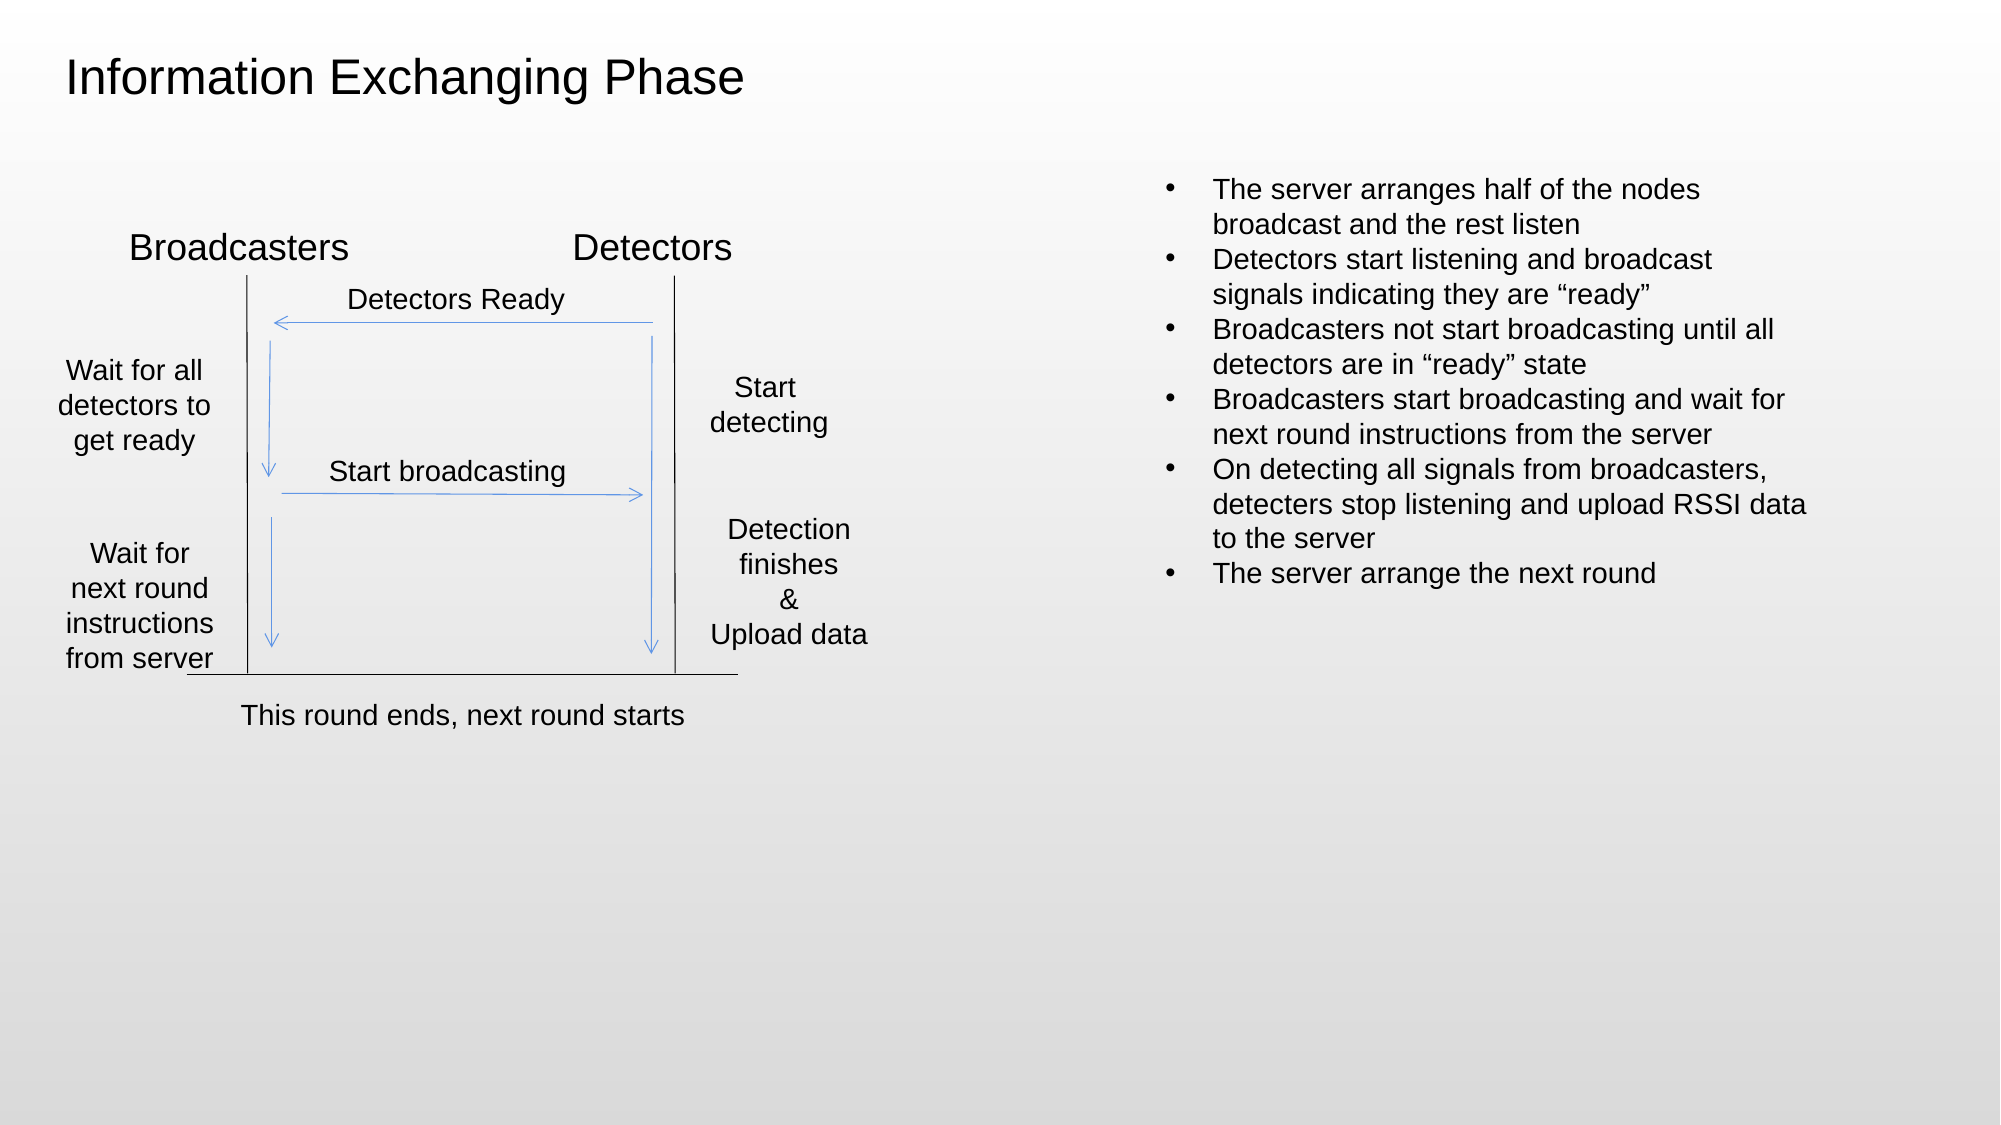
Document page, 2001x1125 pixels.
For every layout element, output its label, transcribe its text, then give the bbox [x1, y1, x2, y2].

text_box Broadcasters [114, 215, 380, 275]
text_box Wait for next round instructions from server [50, 527, 230, 682]
text_box This round ends, next round starts [151, 688, 776, 739]
text_box Start broadcasting [313, 444, 609, 493]
text_box Start detecting [684, 361, 854, 446]
text_box Detectors [557, 215, 823, 275]
text_box Wait for all detectors to get ready [32, 343, 238, 464]
text_box Information Exchanging Phase [50, 36, 828, 112]
text_box Detectors Ready [332, 272, 590, 322]
text_box Detection finishes & Upload data [692, 502, 886, 658]
text_box The server arranges half of the nodes broadcast and the rest listen Detectors start listening and broadcast signals indicating they are “ready” Broadcasters not start broadcasting until all detectors are in “ready” state Broadcasters start broadcasting and wait for next round instructions from the server On detecting all signals from broadcasters, detecters stop listening and upload RSSI data to the server The server arrange the next round [1150, 162, 1827, 633]
